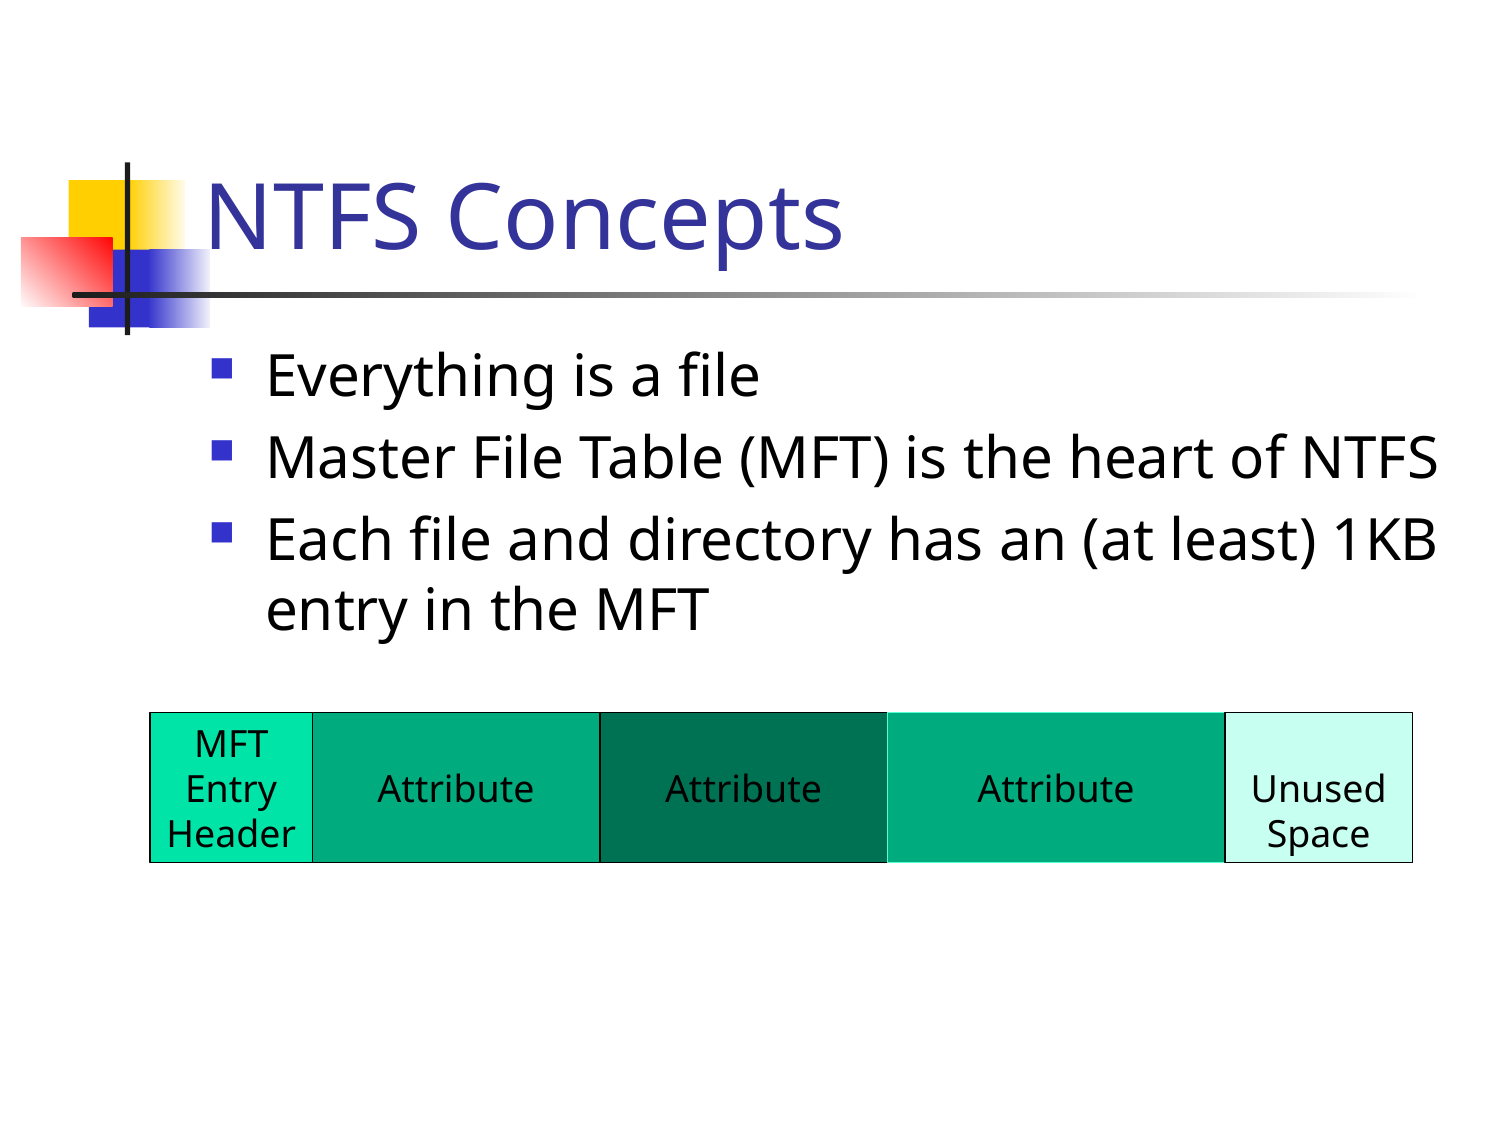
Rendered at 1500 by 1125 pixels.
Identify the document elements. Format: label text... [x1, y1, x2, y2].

title NTFS Concepts [188, 34, 1468, 276]
list Everything is a file Master File Table (MFT) is the heart of NTFS Each file and directory has an (at least) 1KB entry in the MFT [193, 330, 1470, 738]
text_box Attribute [887, 712, 1224, 863]
text_box Attribute [312, 712, 599, 863]
text_box Unused Space [1224, 712, 1413, 863]
text_box Attribute [599, 712, 887, 863]
text_box MFT Entry Header [149, 712, 312, 863]
